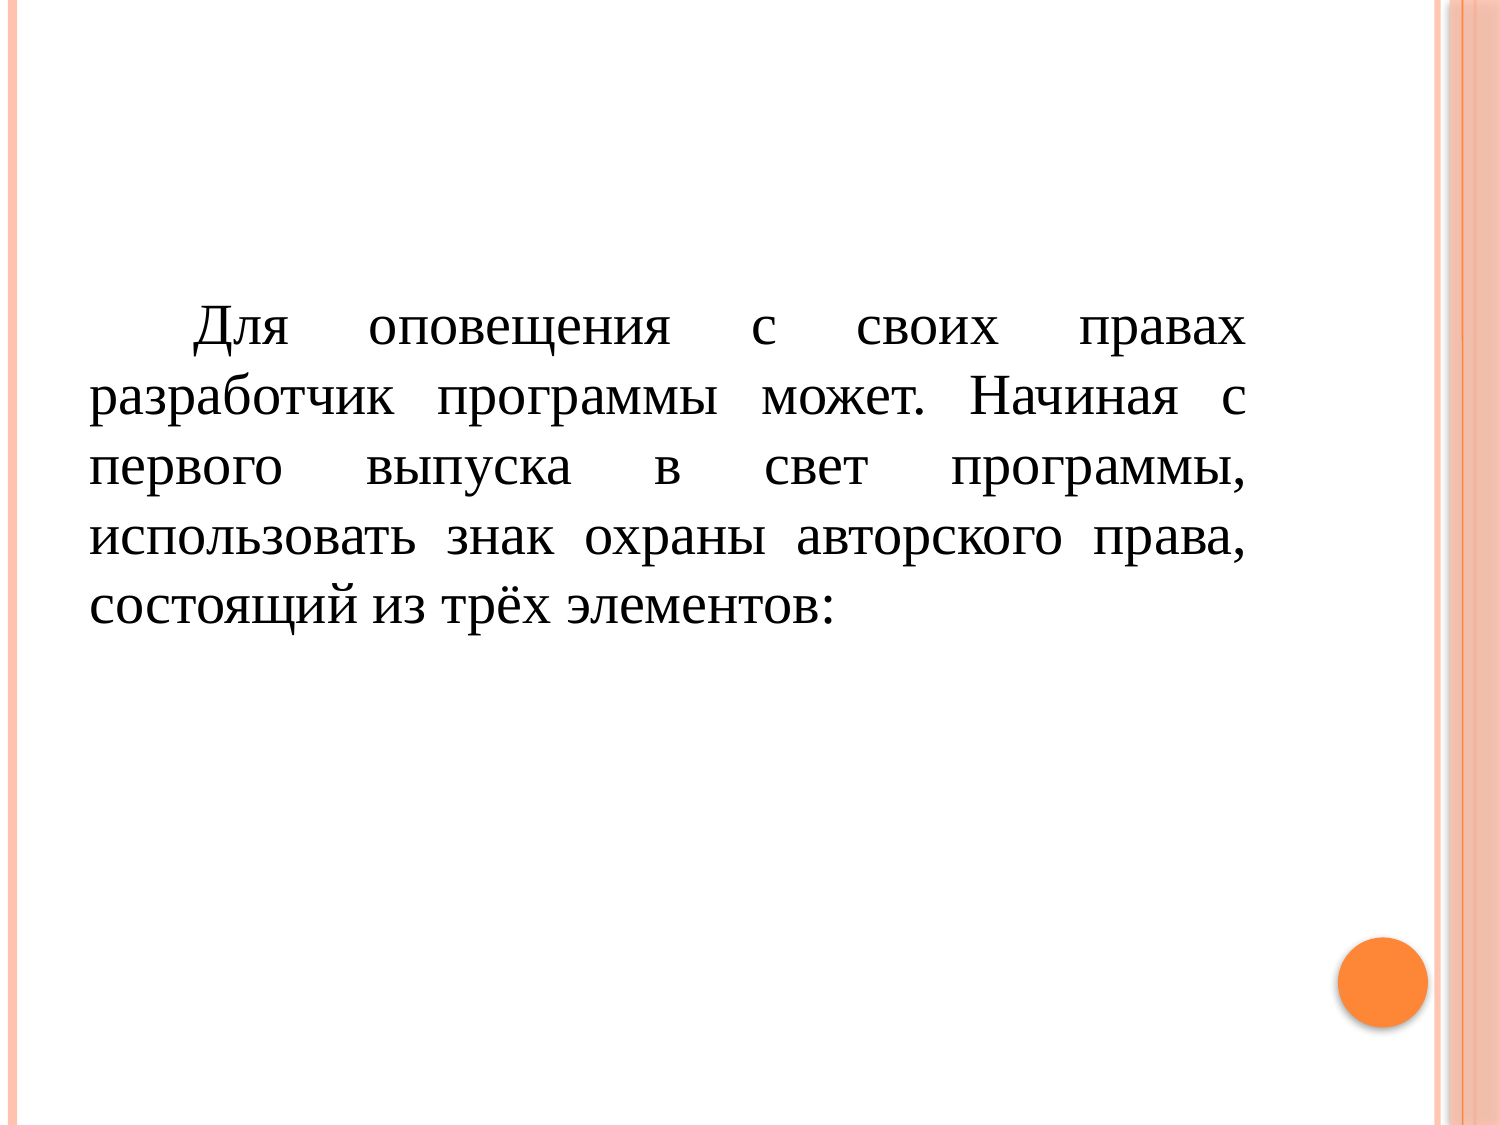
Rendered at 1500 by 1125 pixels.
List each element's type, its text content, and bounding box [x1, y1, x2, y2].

list Для оповещения с своих правах разработчик программы может. Начиная с первого выпуска в свет программы, использовать знак охраны авторского права, состоящий из трёх элементов: [75, 278, 1263, 1059]
